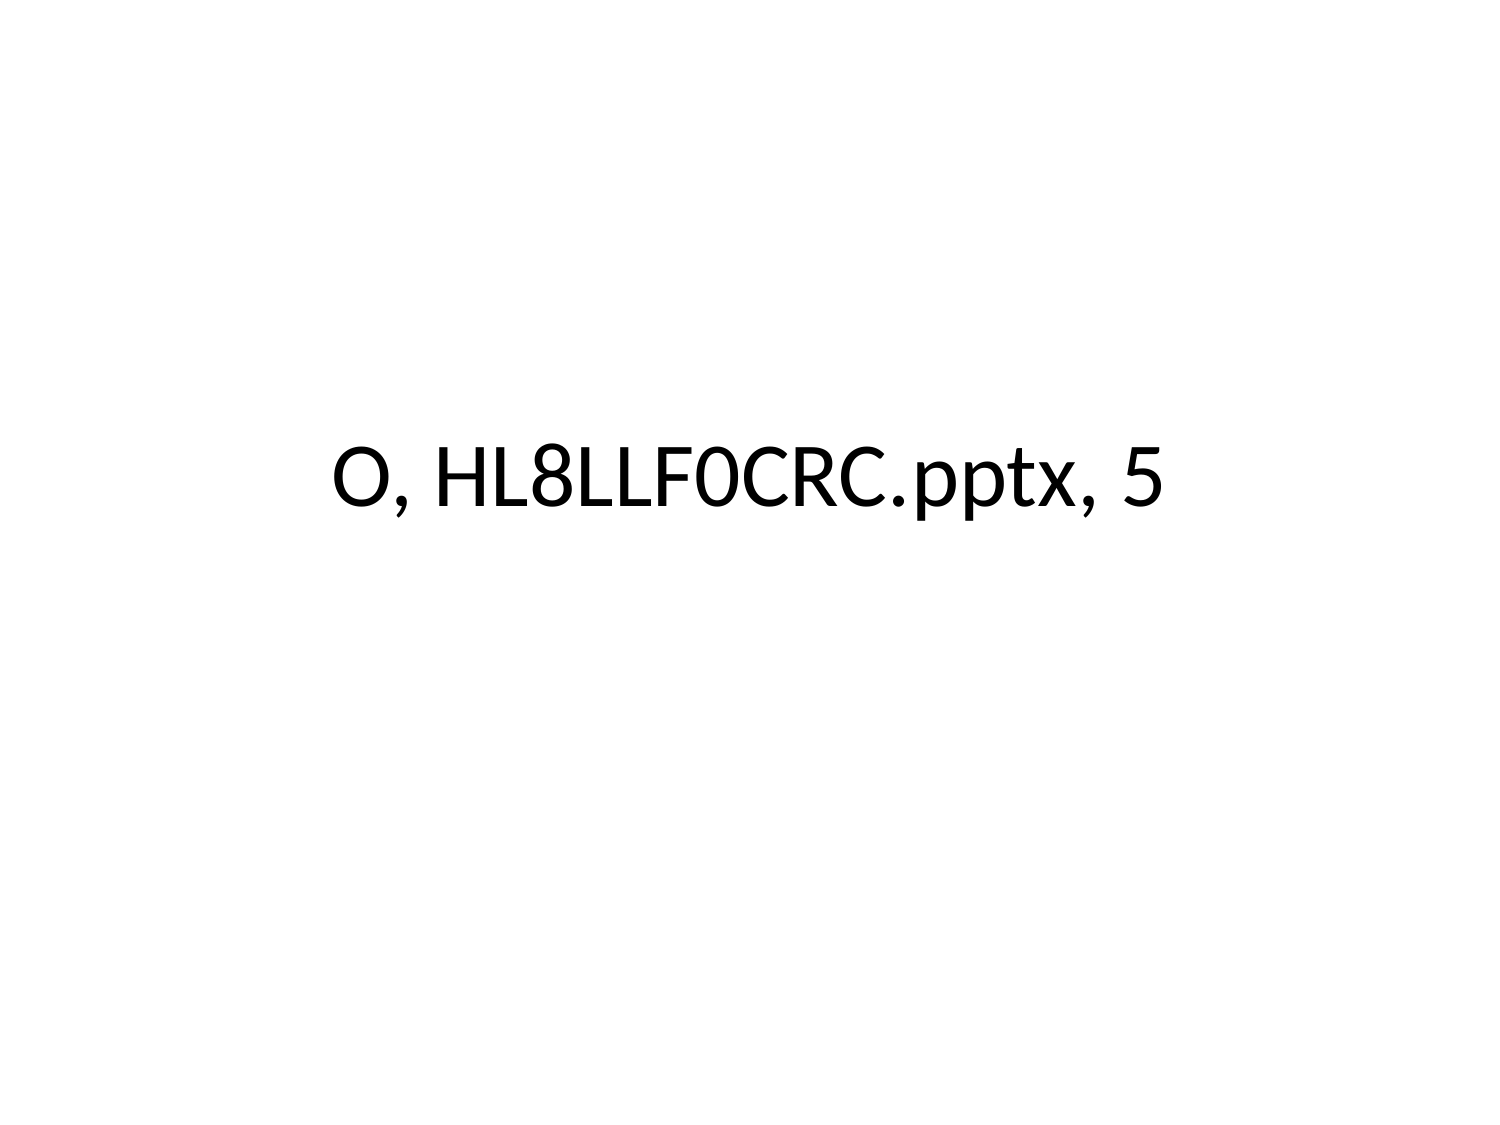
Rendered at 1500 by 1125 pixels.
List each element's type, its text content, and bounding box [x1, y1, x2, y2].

title O, HL8LLF0CRC.pptx, 5 [112, 349, 1388, 591]
